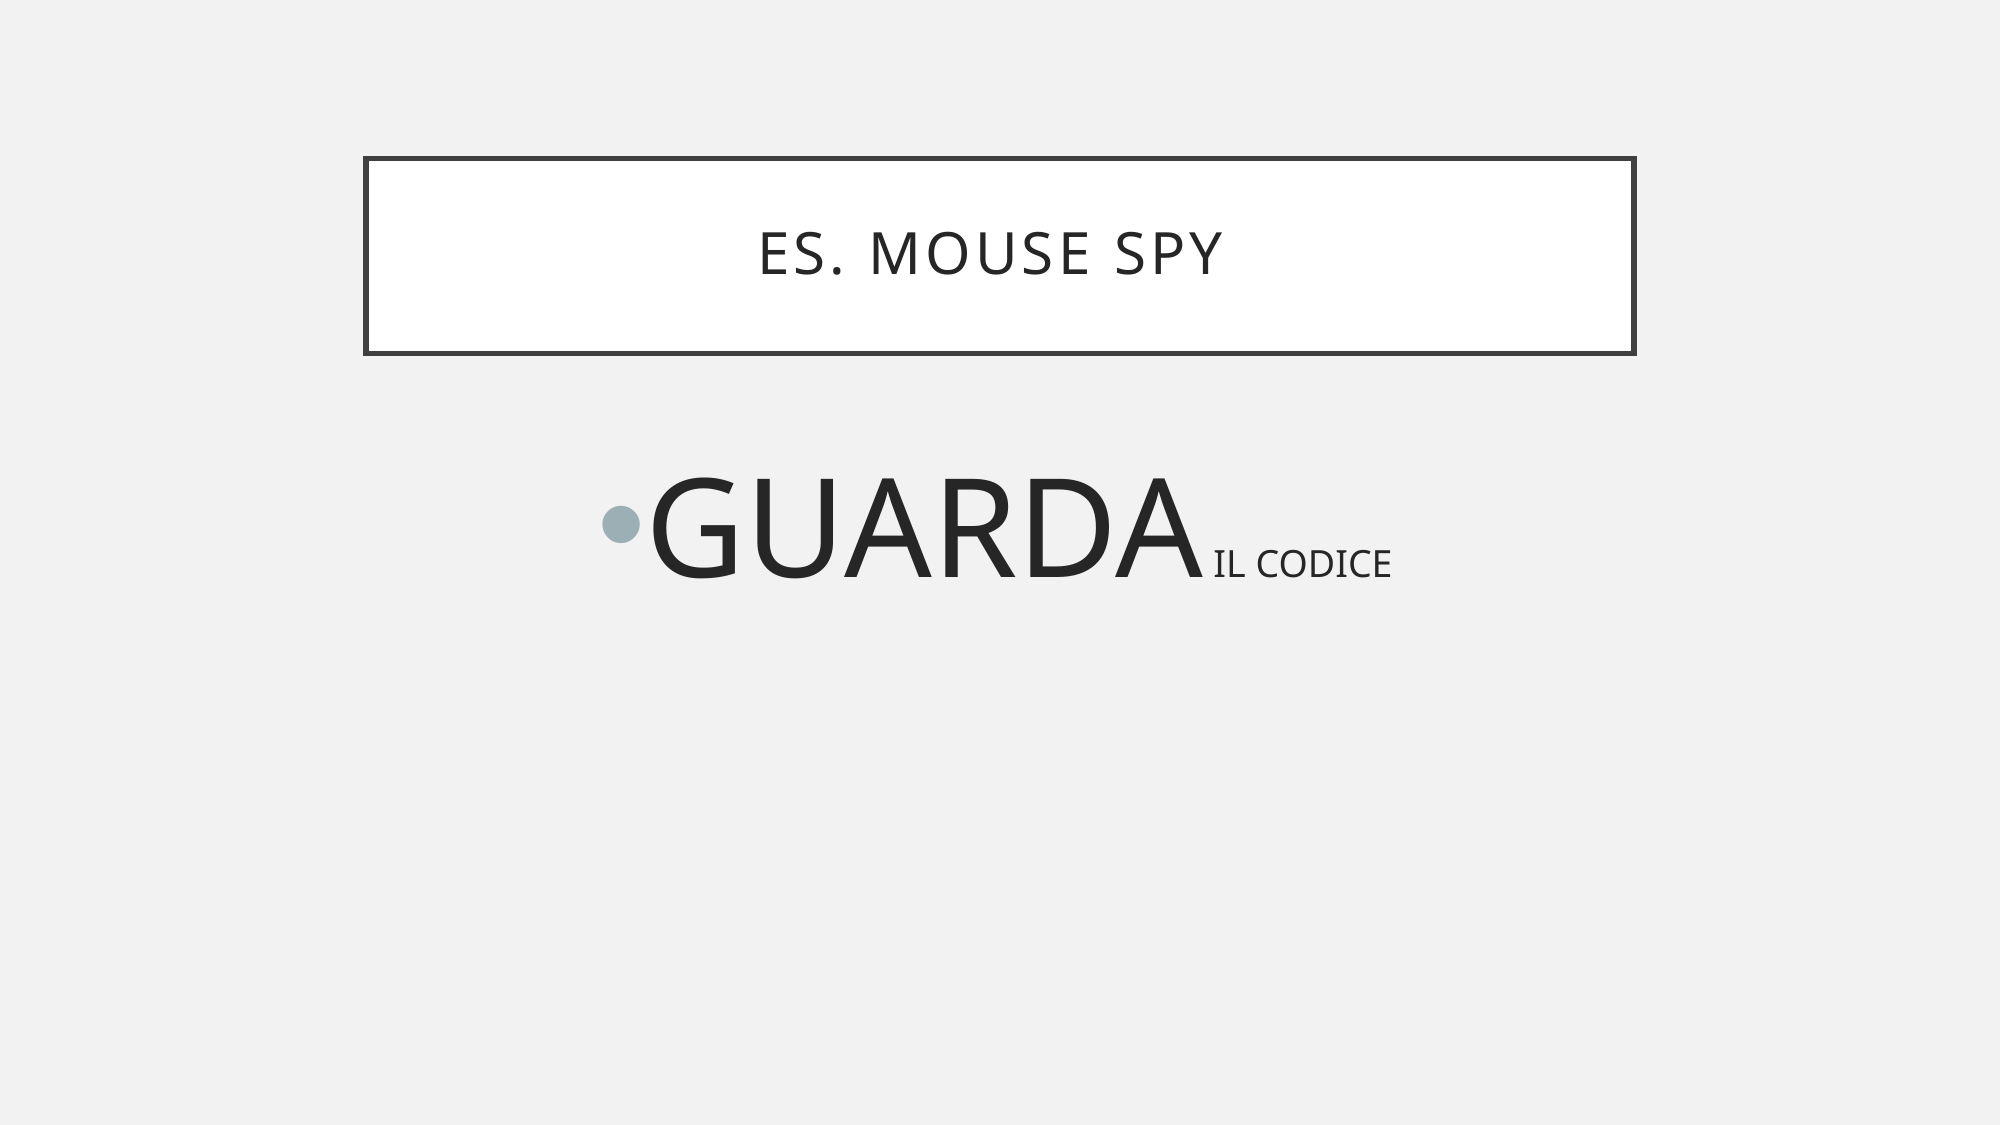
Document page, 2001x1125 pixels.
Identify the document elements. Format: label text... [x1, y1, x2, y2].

list GUARDA IL CODICE [366, 432, 1634, 942]
title Es. Mouse SPY [363, 156, 1637, 356]
